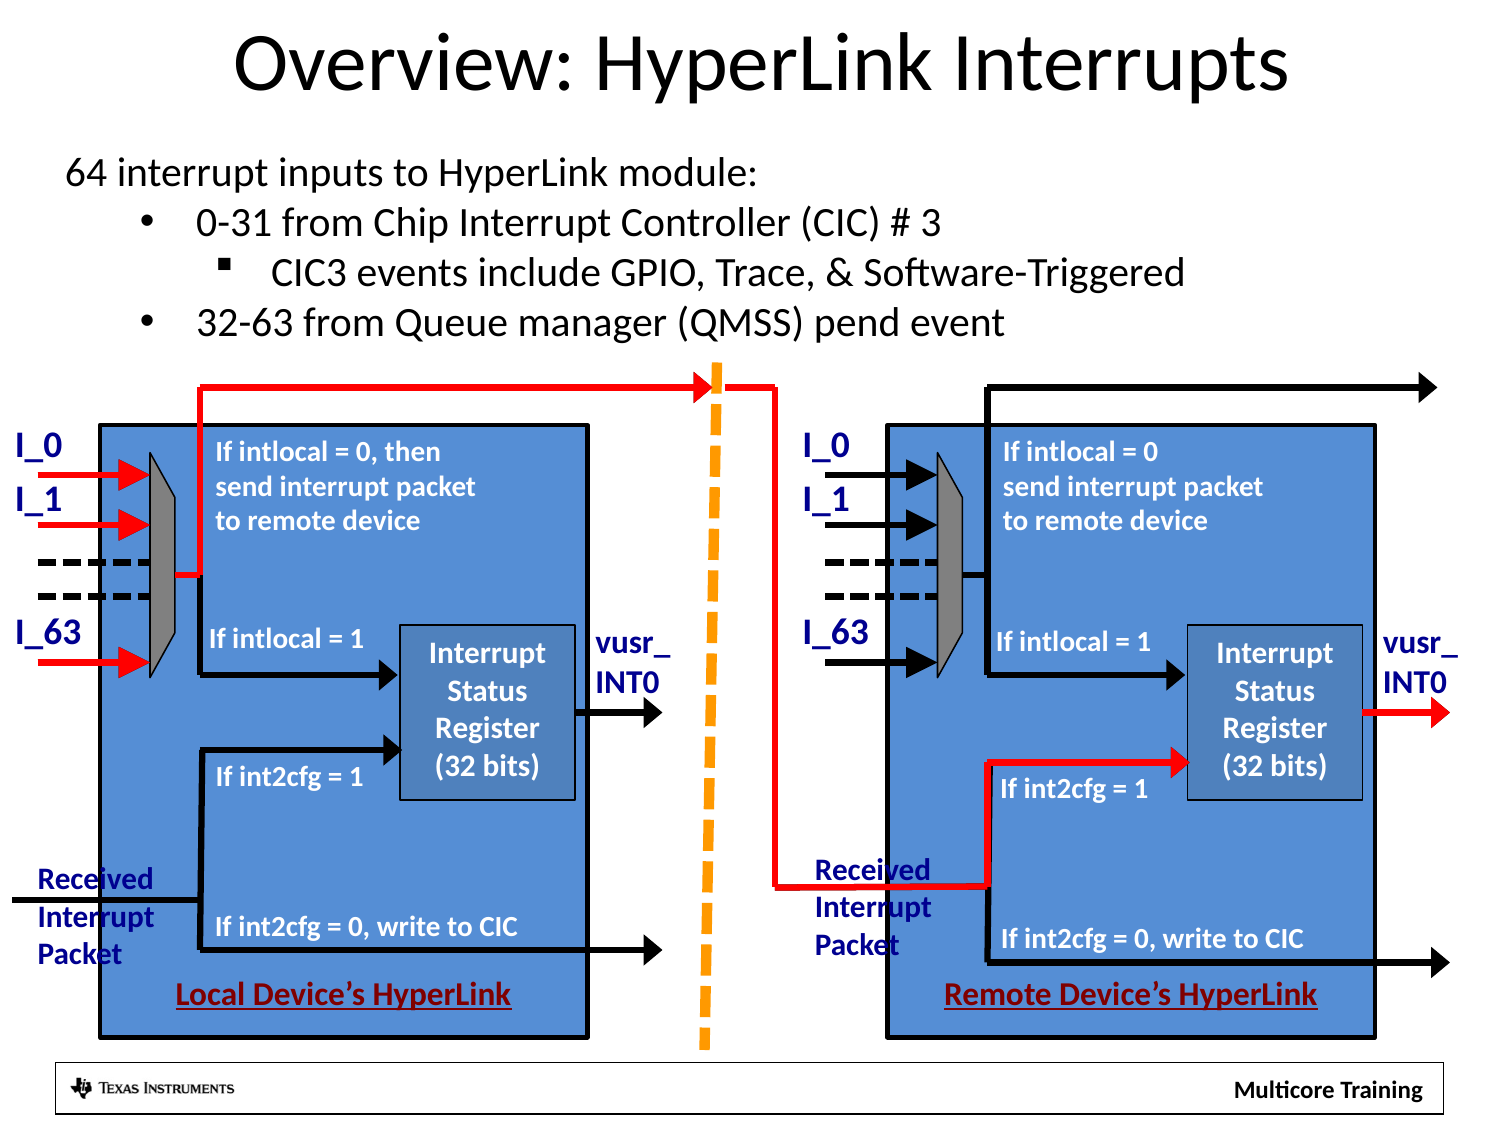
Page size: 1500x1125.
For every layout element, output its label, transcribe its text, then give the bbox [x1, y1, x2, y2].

text_box 64 interrupt inputs to HyperLink module: 0-31 from Chip Interrupt Controller (CIC) # 3 CIC3 events include GPIO, Trace, & Software-Triggered 32-63 from Queue manager (QMSS) pend event [49, 137, 1472, 384]
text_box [0, 387, 699, 1038]
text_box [37, 387, 1451, 888]
text_box Overview: HyperLink Interrupts [87, 0, 1438, 125]
picture [59, 1066, 245, 1110]
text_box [704, 362, 1500, 1051]
